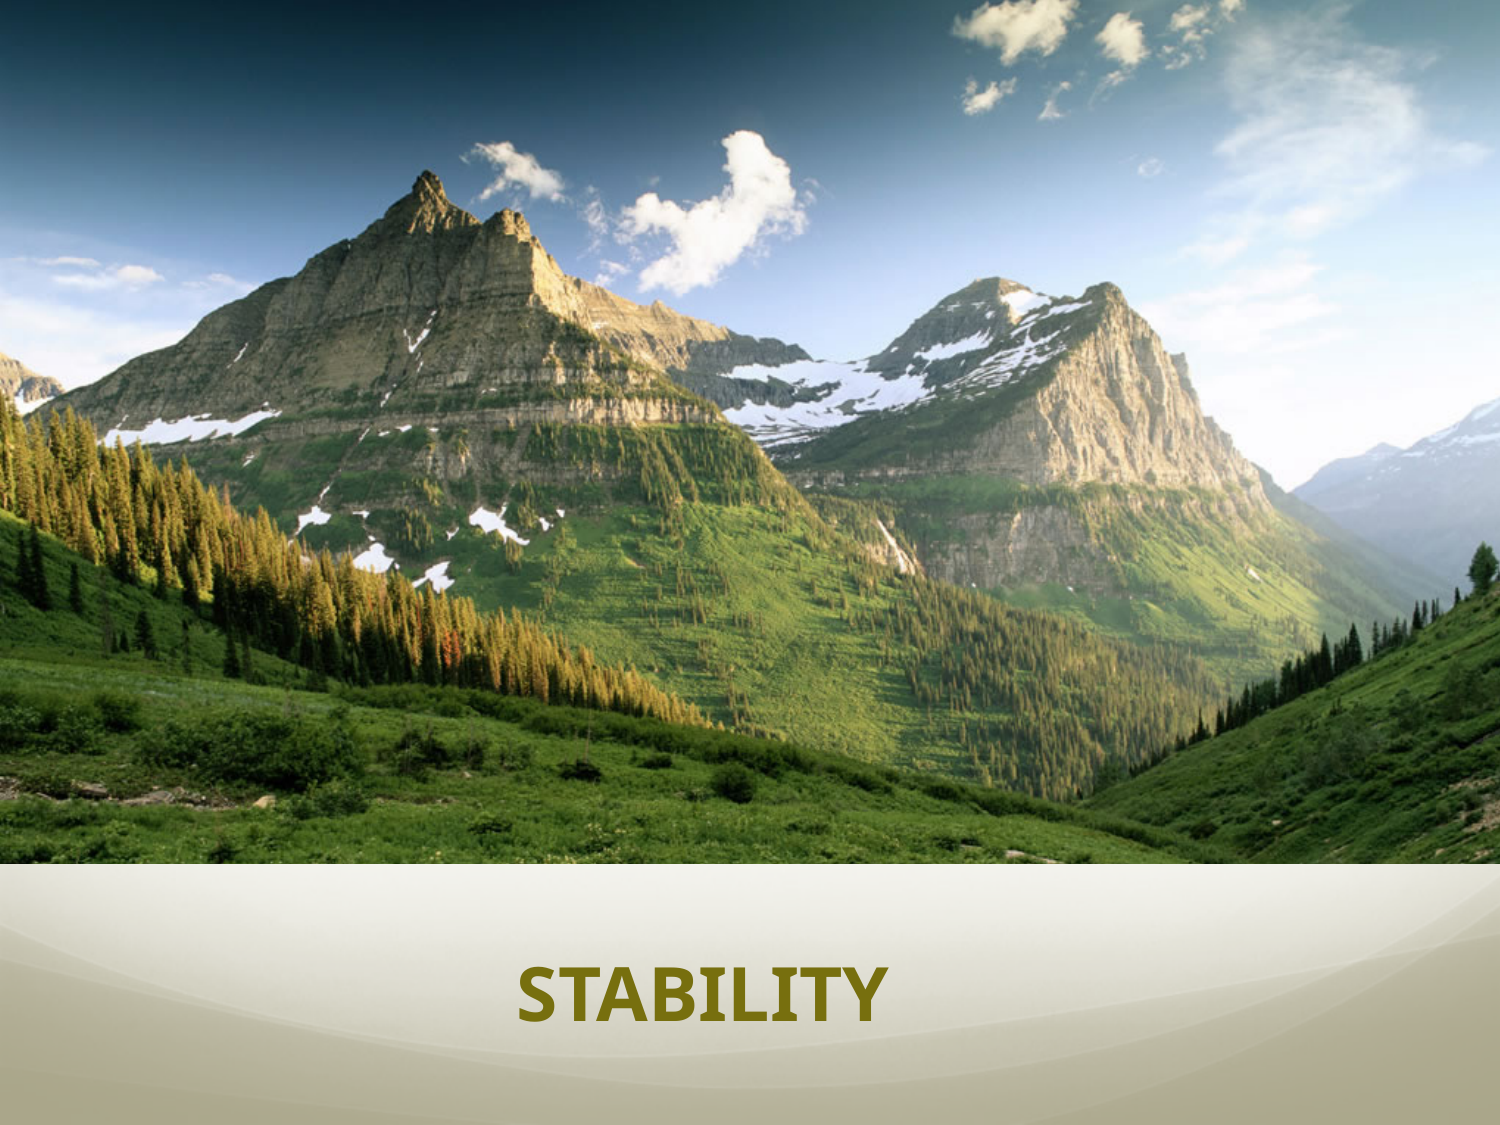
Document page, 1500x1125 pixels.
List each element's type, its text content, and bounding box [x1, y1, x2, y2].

text_box STABILITY [502, 883, 942, 1045]
picture [0, 0, 1500, 865]
